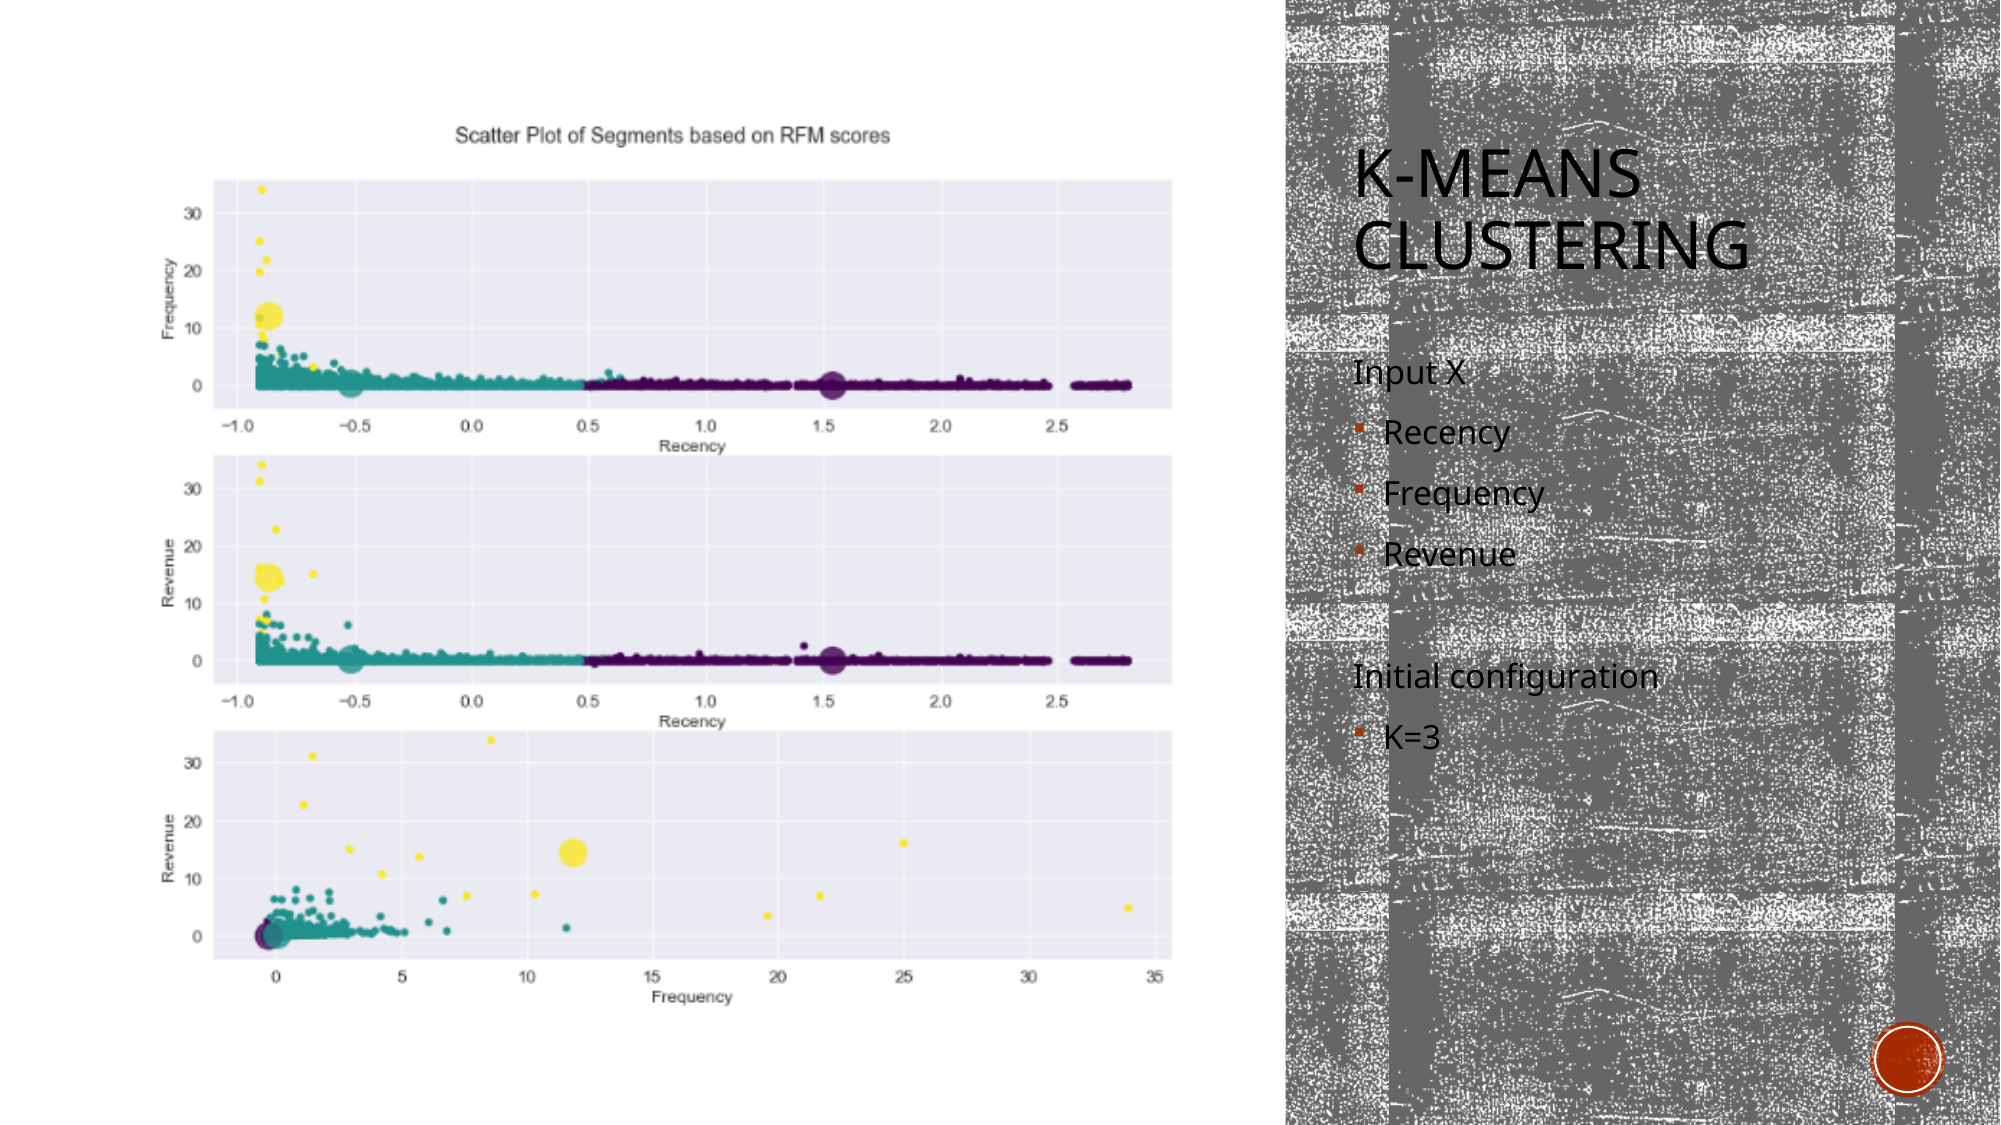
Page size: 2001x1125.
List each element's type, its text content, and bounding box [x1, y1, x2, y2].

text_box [1872, 1024, 1943, 1096]
title K-Means Clustering [1338, 79, 1920, 344]
picture [126, 104, 1211, 1022]
list Input X Recency Frequency Revenue Initial configuration K=3 [1338, 348, 1920, 1013]
text_box [1284, 0, 2000, 1125]
